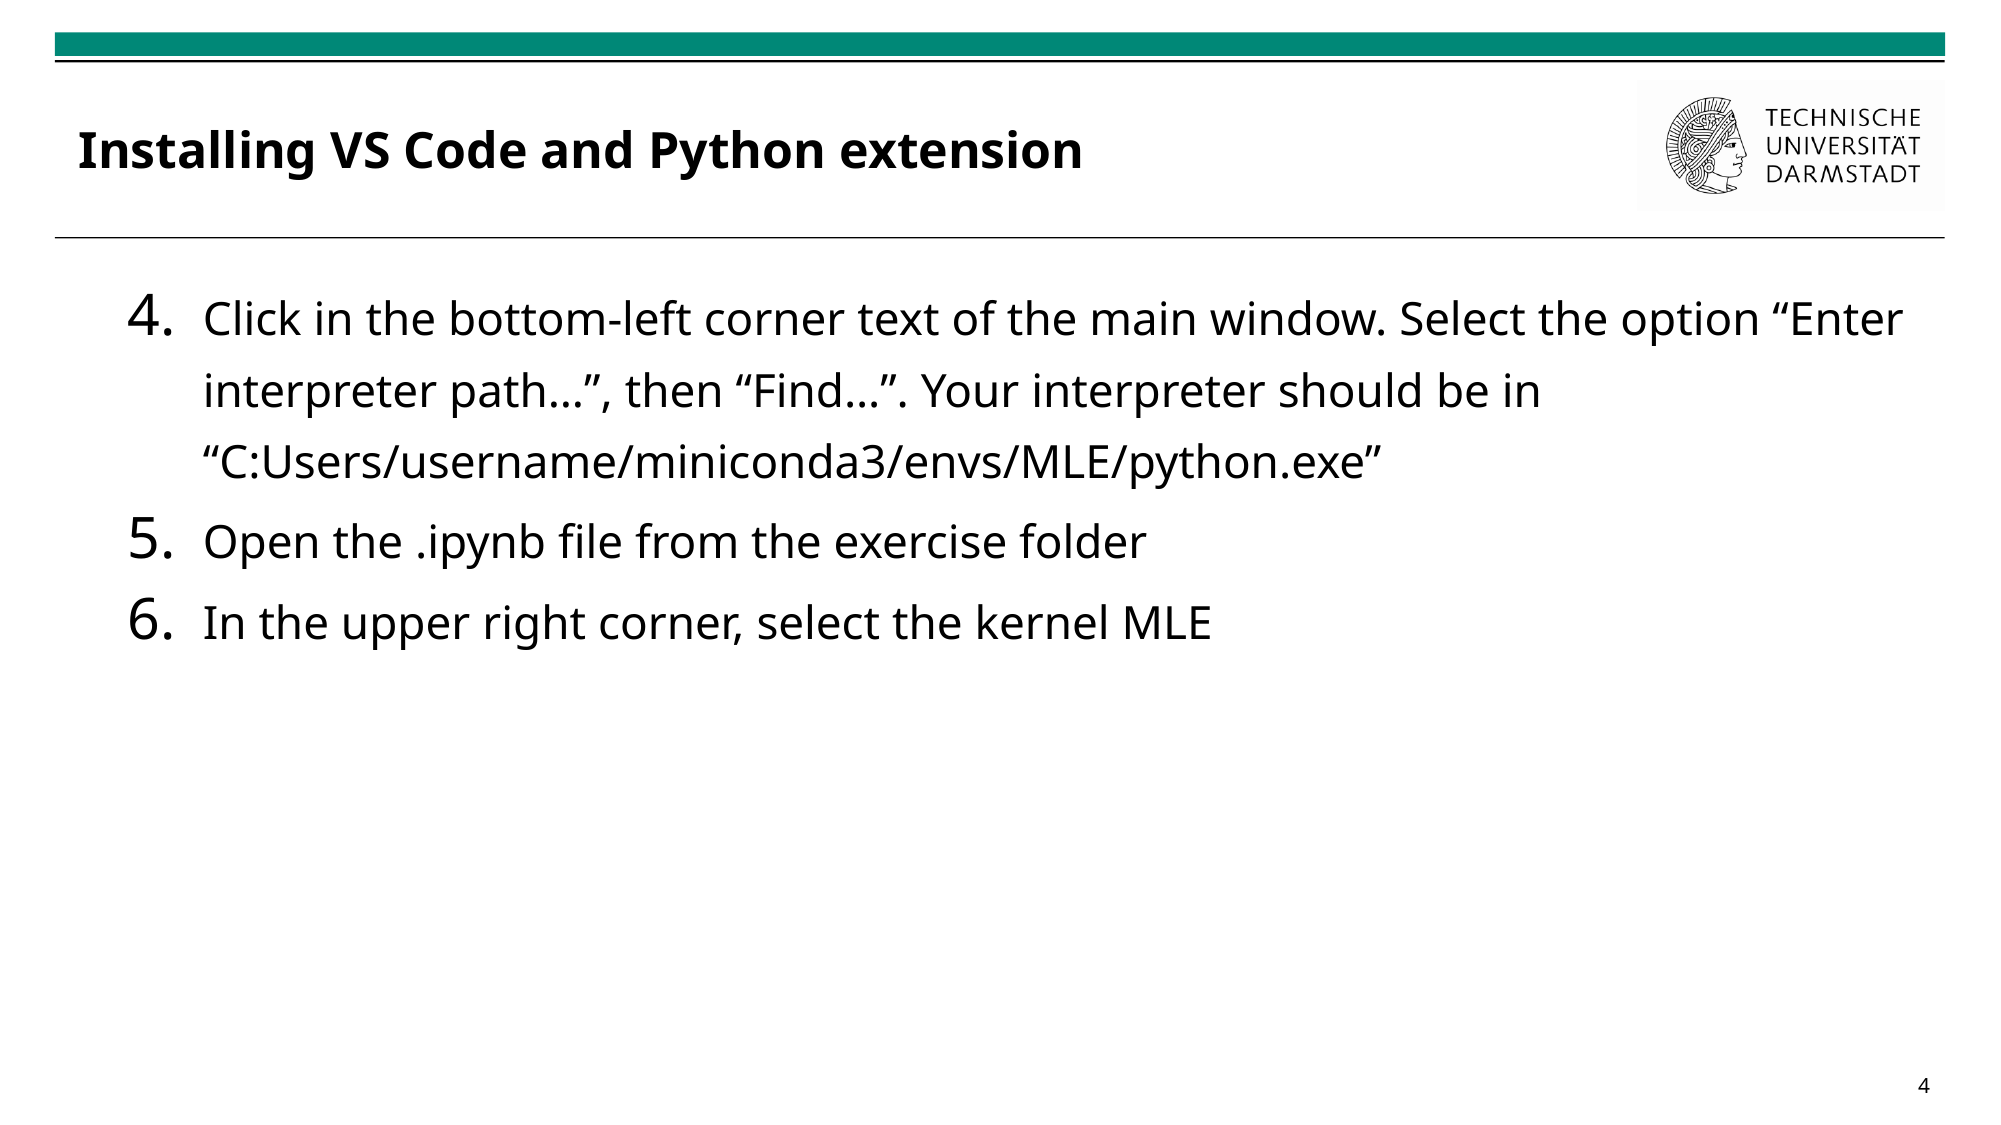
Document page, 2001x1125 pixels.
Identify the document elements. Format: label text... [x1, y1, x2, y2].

picture [1637, 80, 1945, 211]
list Click in the bottom-left corner text of the main window. Select the option “Enter interpreter path…”, then “Find…”. Your interpreter should be in “C:Users/username/miniconda3/envs/MLE/python.exe” Open the .ipynb file from the exercise folder In the upper right corner, select the kernel MLE [54, 265, 1946, 1036]
title Installing VS Code and Python extension [78, 79, 1532, 218]
